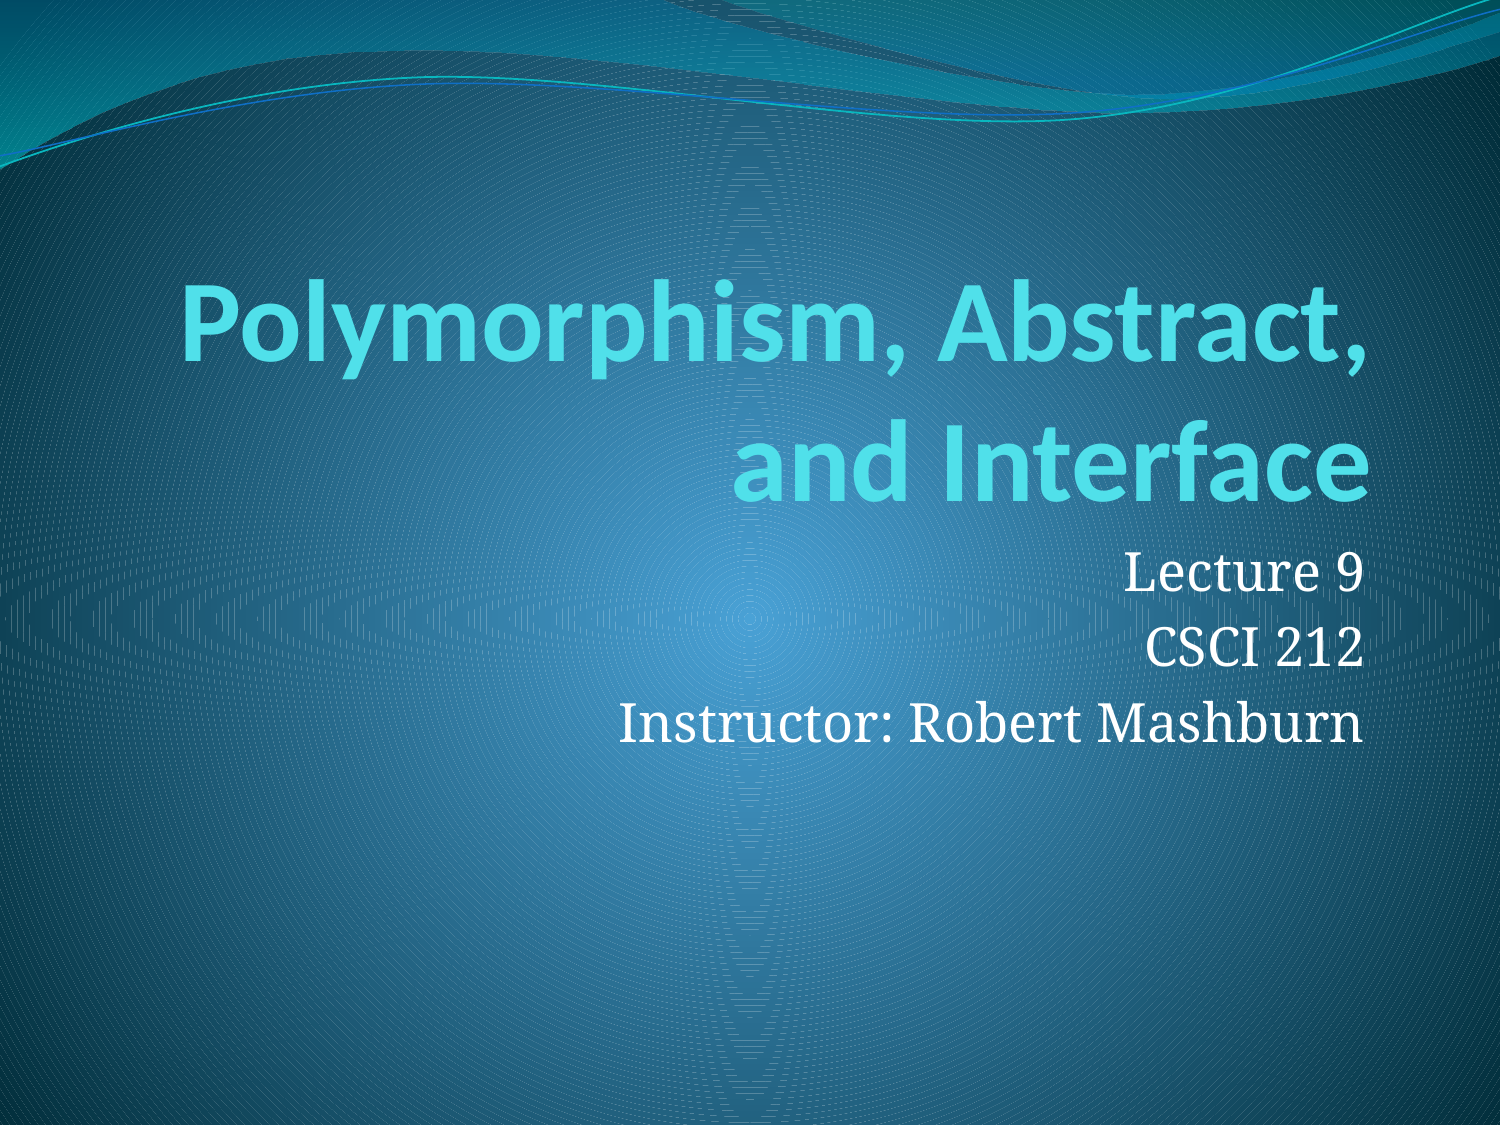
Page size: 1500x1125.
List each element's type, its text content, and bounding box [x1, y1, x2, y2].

subtitle Lecture 9 CSCI 212 Instructor: Robert Mashburn [87, 529, 1376, 818]
title Polymorphism, Abstract, and Interface [87, 224, 1376, 525]
